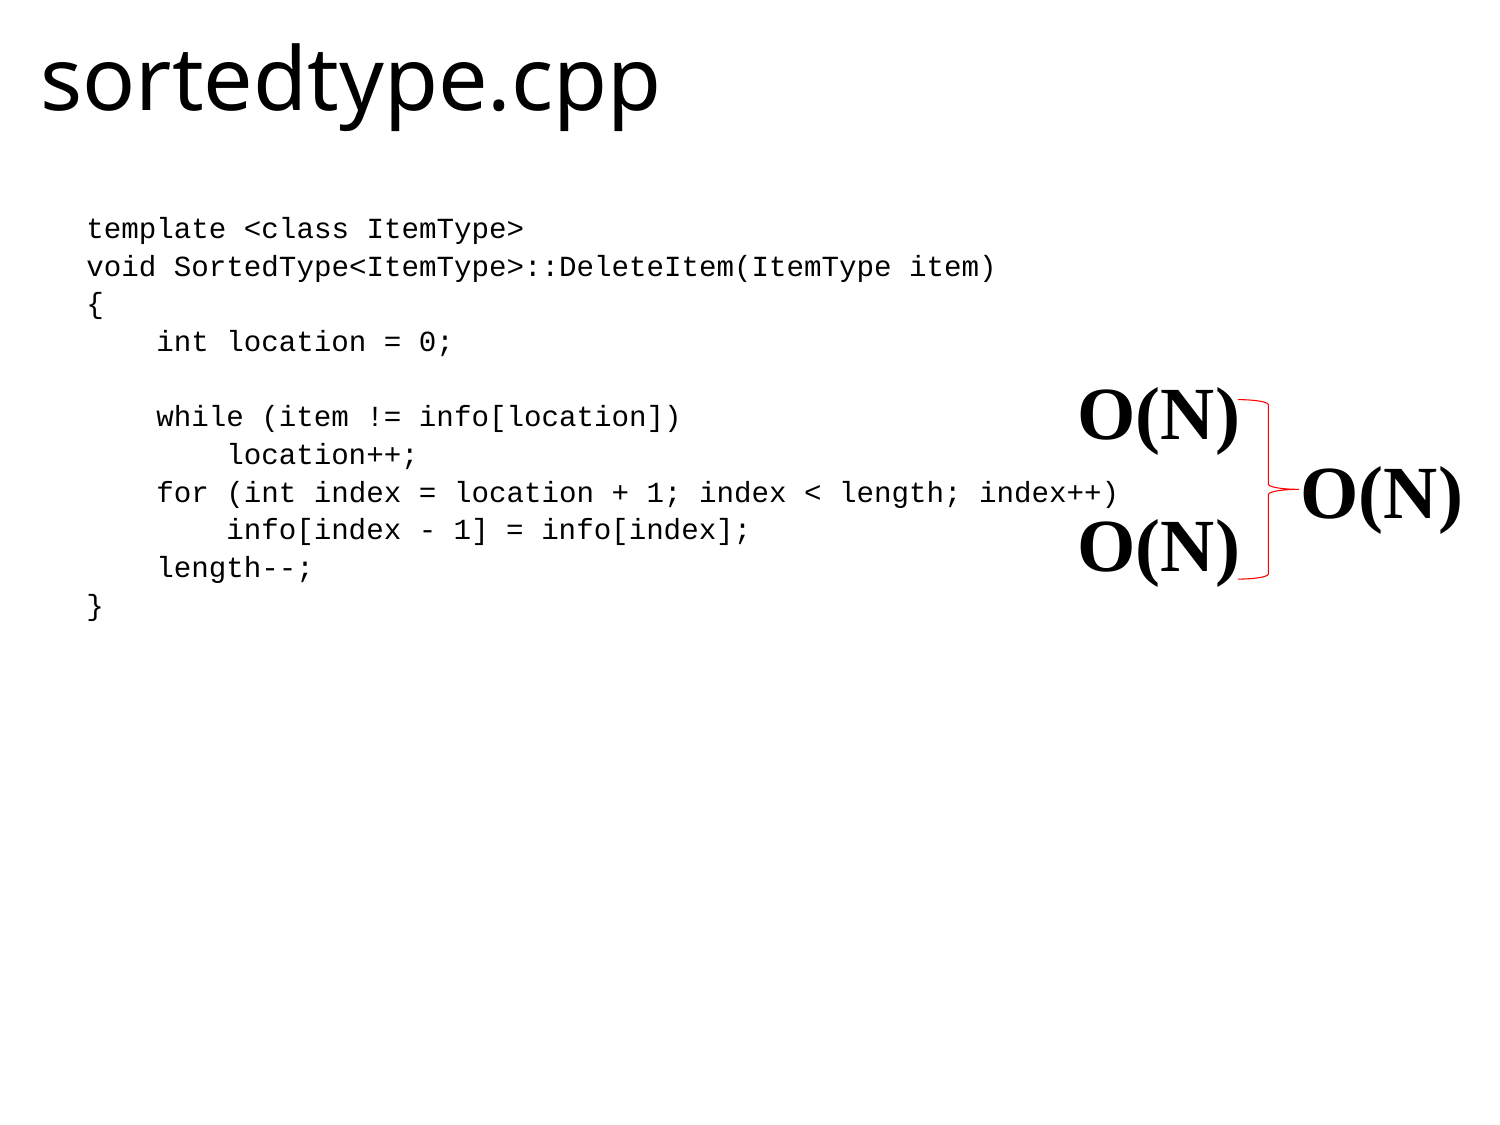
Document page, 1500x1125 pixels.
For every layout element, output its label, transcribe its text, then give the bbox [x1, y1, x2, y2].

text_box O(N) [1062, 488, 1256, 594]
title sortedtype.cpp [25, 26, 1469, 138]
text_box [1237, 399, 1285, 580]
text_box O(N) [1062, 357, 1256, 462]
list template <class ItemType> void SortedType<ItemType>::DeleteItem(ItemType item) { int location = 0; while (item != info[location]) location++; for (int index = location + 1; index < length; index++) info[index - 1] = info[index]; length--; } [71, 205, 1437, 992]
text_box O(N) [1285, 436, 1479, 542]
